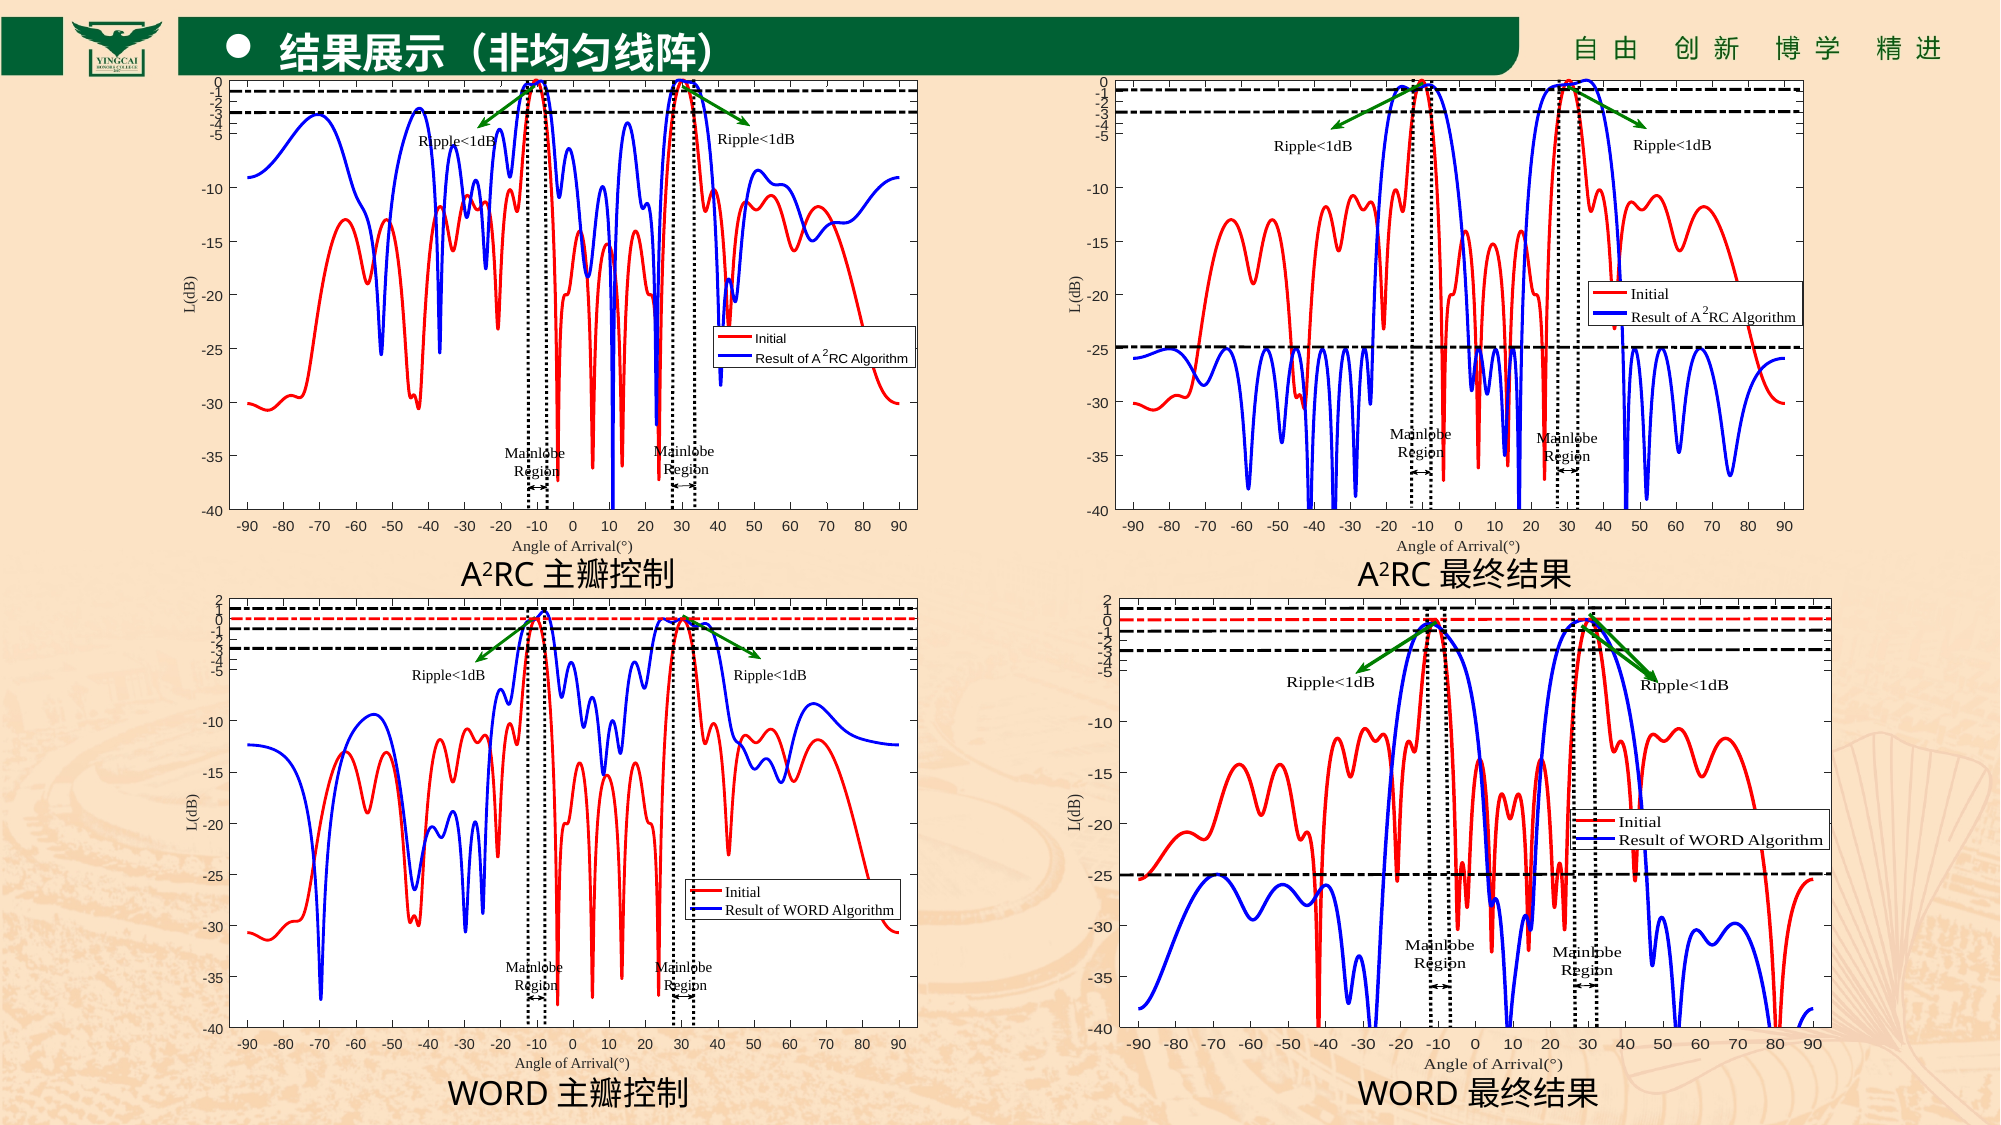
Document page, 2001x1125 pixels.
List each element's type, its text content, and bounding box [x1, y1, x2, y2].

picture [0, 0, 2001, 1125]
text_box 结果展示（非均匀线阵） [208, 11, 1084, 40]
text_box WORD主瓣控制 [432, 1085, 715, 1120]
text_box WORD最终结果 [1342, 1085, 1625, 1120]
